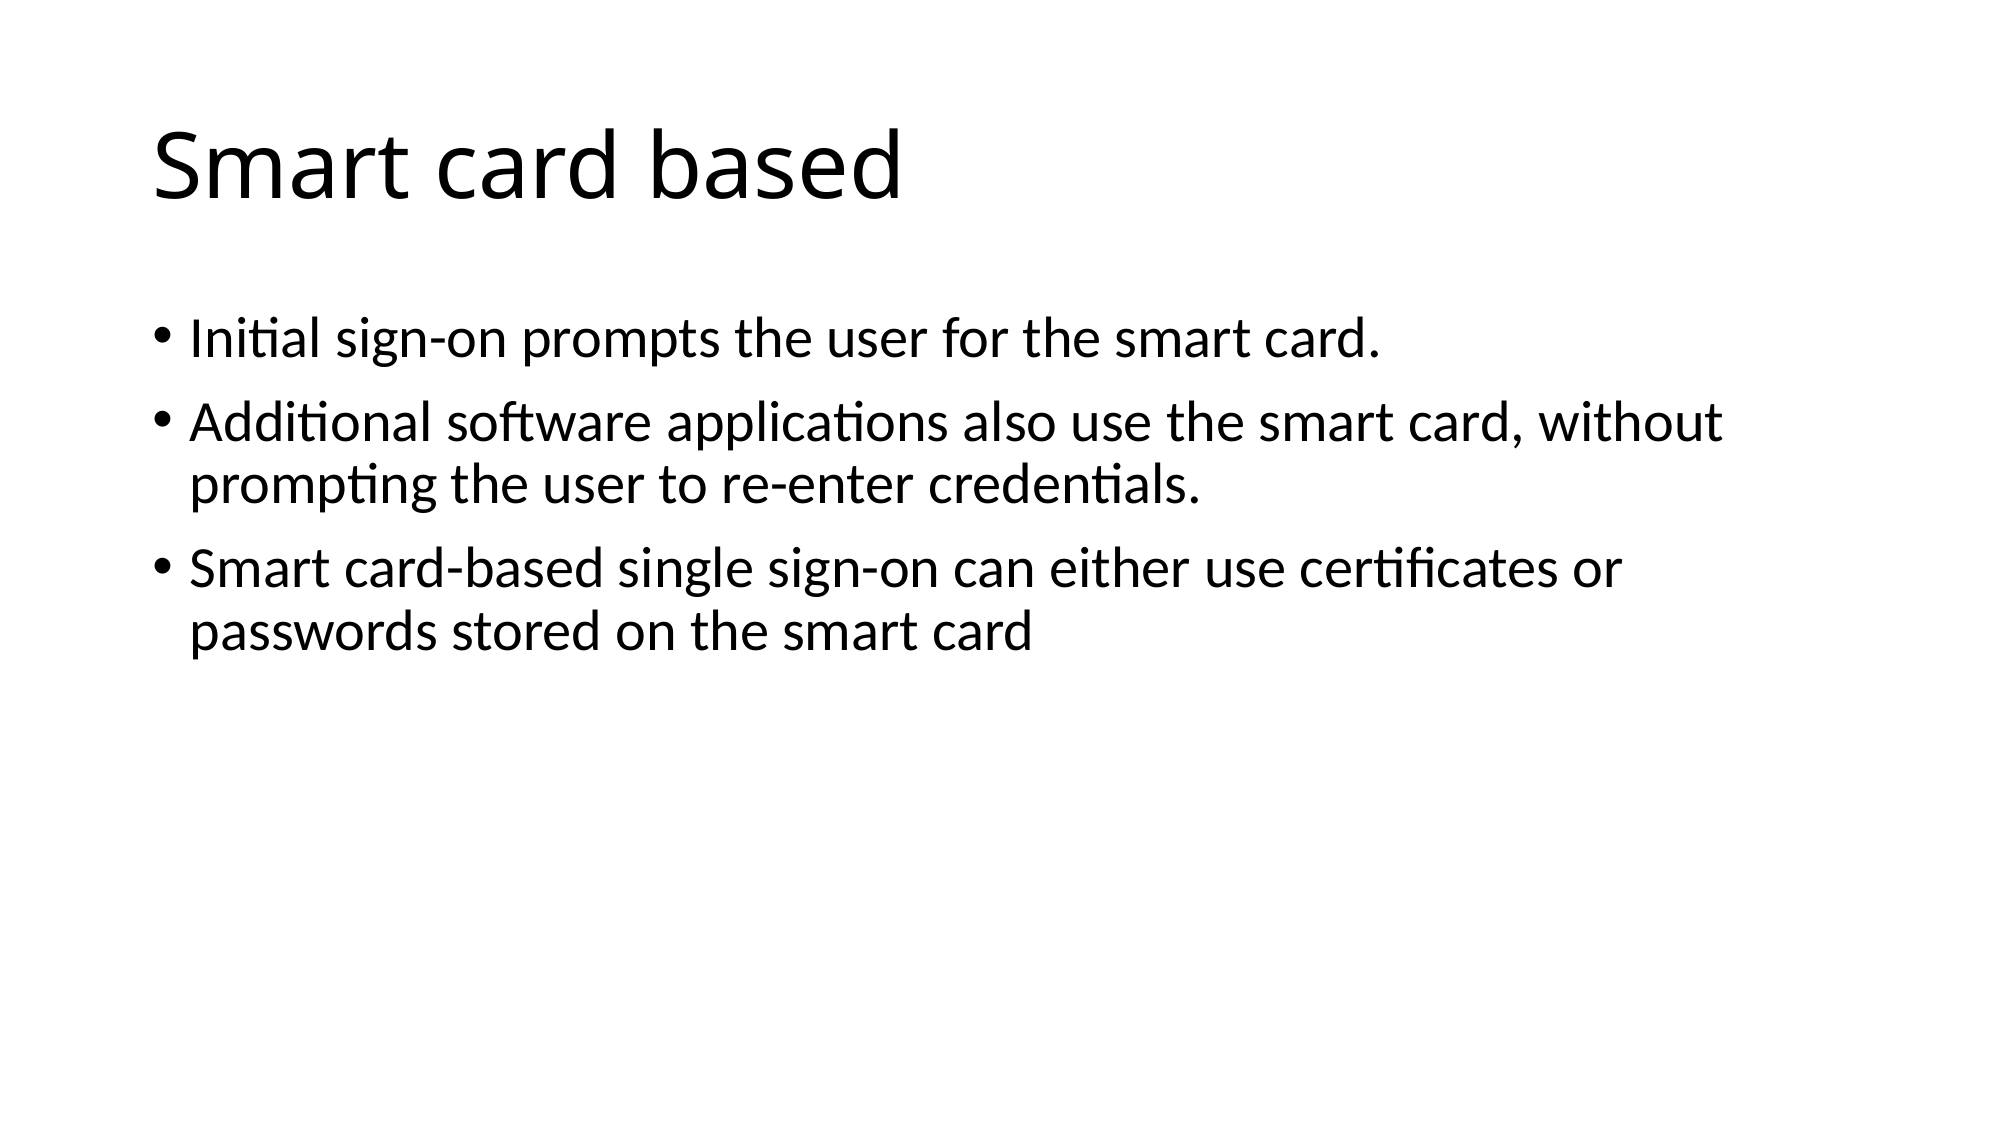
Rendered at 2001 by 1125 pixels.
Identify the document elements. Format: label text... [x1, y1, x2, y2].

list Initial sign-on prompts the user for the smart card. Additional software applications also use the smart card, without prompting the user to re-enter credentials. Smart card-based single sign-on can either use certificates or passwords stored on the smart card [137, 299, 1863, 1014]
title Smart card based [137, 59, 1863, 278]
